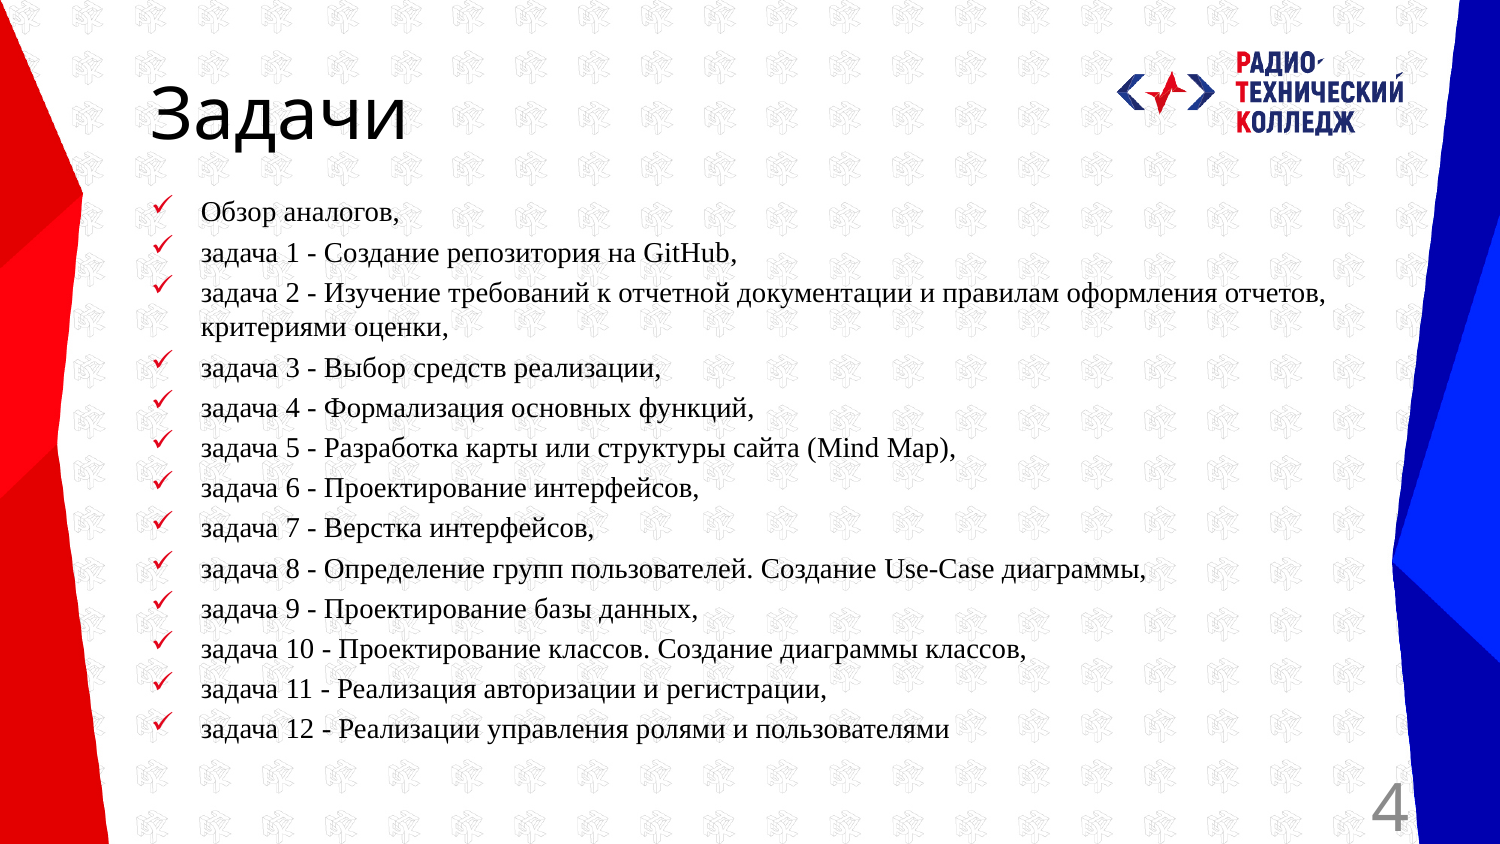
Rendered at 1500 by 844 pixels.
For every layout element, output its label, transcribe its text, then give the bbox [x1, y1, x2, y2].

slide_number 4 [1074, 782, 1425, 827]
title Задачи [135, 59, 1474, 162]
picture [0, 0, 1500, 844]
list Обзор аналогов, задача 1 - Создание репозитория на GitHub, задача 2 - Изучение требований к отчетной документации и правилам оформления отчетов, критериями оценки, задача 3 - Выбор средств реализации, задача 4 - Формализация основных функций, задача 5 - Разработка карты или структуры сайта (Mind Map), задача 6 - Проектирование интерфейсов, задача 7 - Верстка интерфейсов, задача 8 - Определение групп пользователей. Создание Use-Case диаграммы, задача 9 - Проектирование базы данных, задача 10 - Проектирование классов. Создание диаграммы классов, задача 11 - Реализация авторизации и регистрации, задача 12 - Реализации управления ролями и пользователями [135, 185, 1376, 757]
